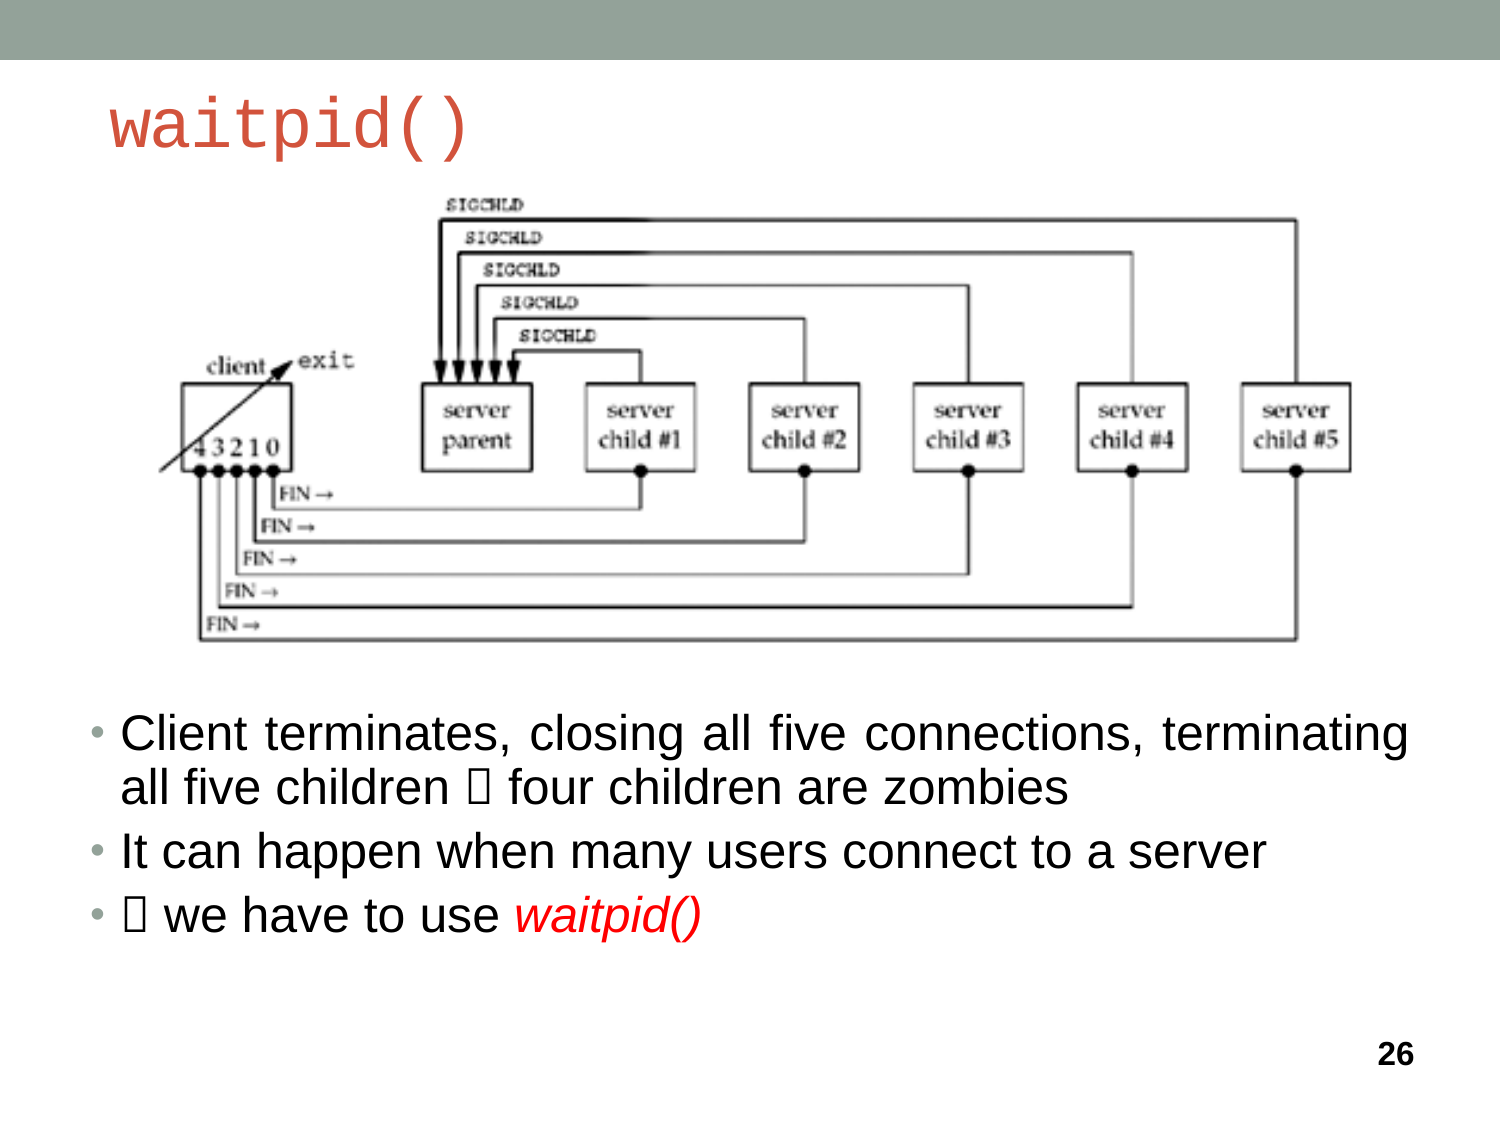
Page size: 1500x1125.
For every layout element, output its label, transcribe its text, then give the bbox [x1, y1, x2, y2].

list Client terminates, closing all five connections, terminating all five children  four children are zombies It can happen when many users connect to a server  we have to use waitpid() [75, 699, 1425, 1088]
picture [149, 187, 1364, 651]
title waitpid() [94, 50, 1407, 188]
slide_number 26 [1362, 1025, 1463, 1079]
